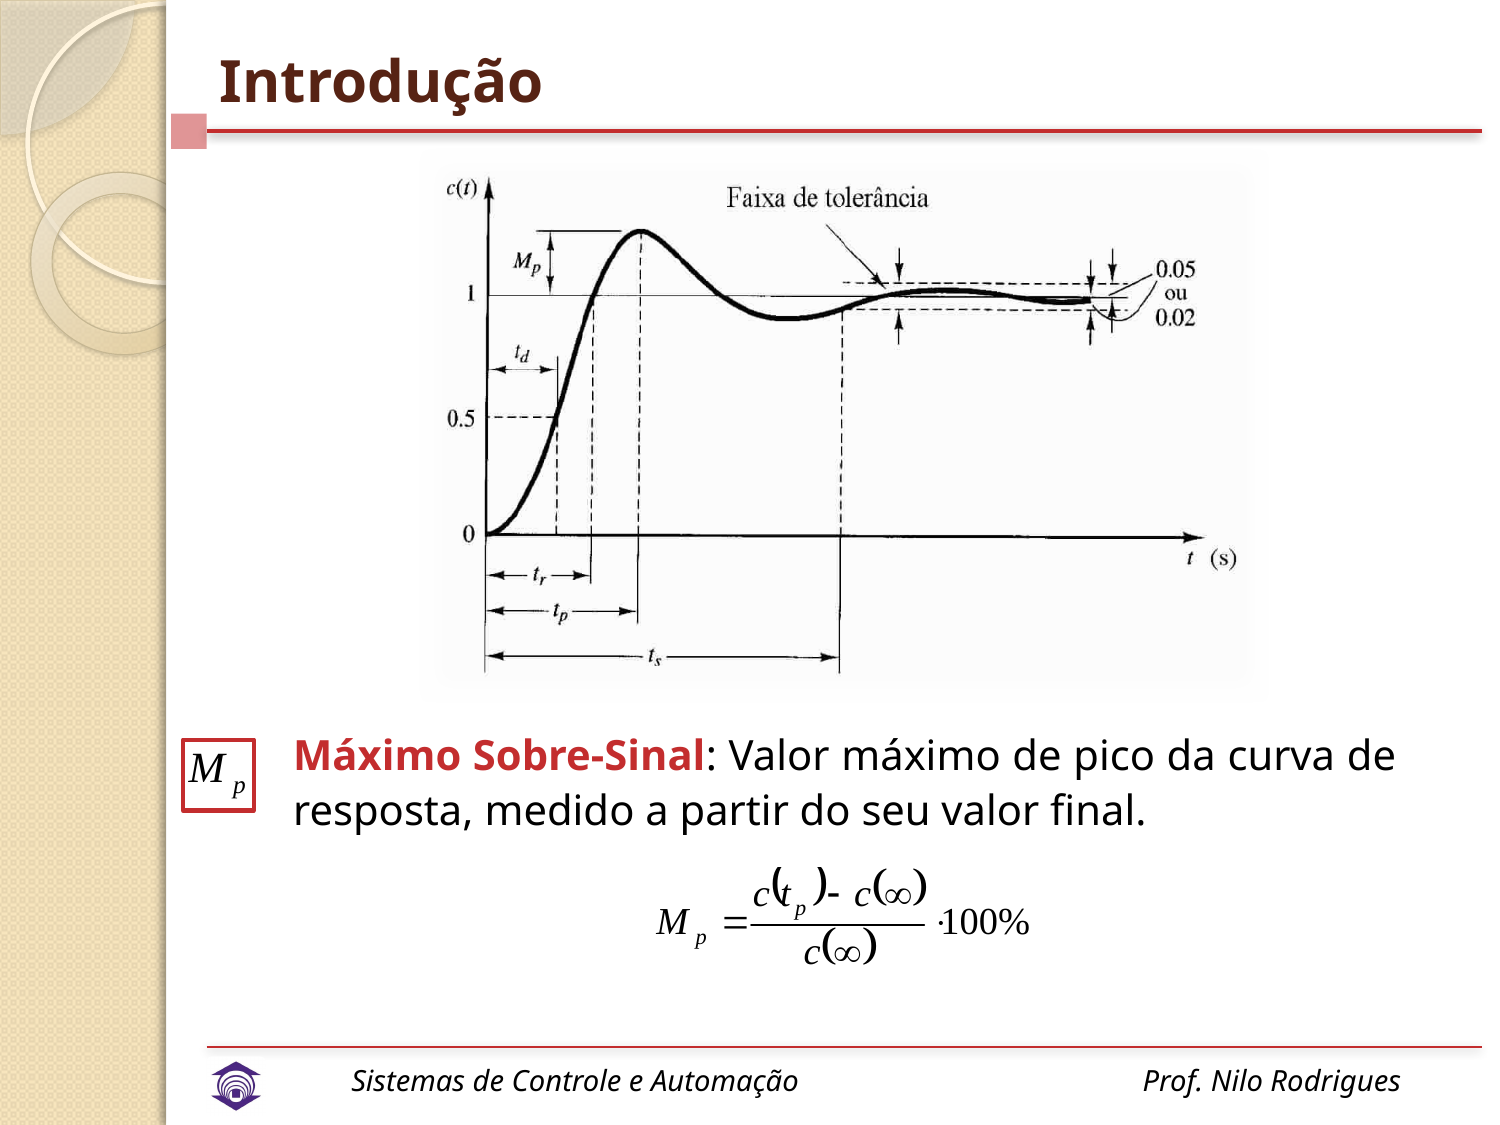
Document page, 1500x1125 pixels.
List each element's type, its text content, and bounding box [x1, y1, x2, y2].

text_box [180, 739, 255, 809]
list Máximo Sobre-Sinal: Valor máximo de pico da curva de resposta, medido a partir do seu valor final. [218, 716, 1412, 846]
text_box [649, 867, 1038, 980]
title Introdução [205, 20, 1436, 126]
picture [206, 1056, 266, 1116]
text_box [169, 111, 209, 151]
picture [418, 148, 1270, 703]
